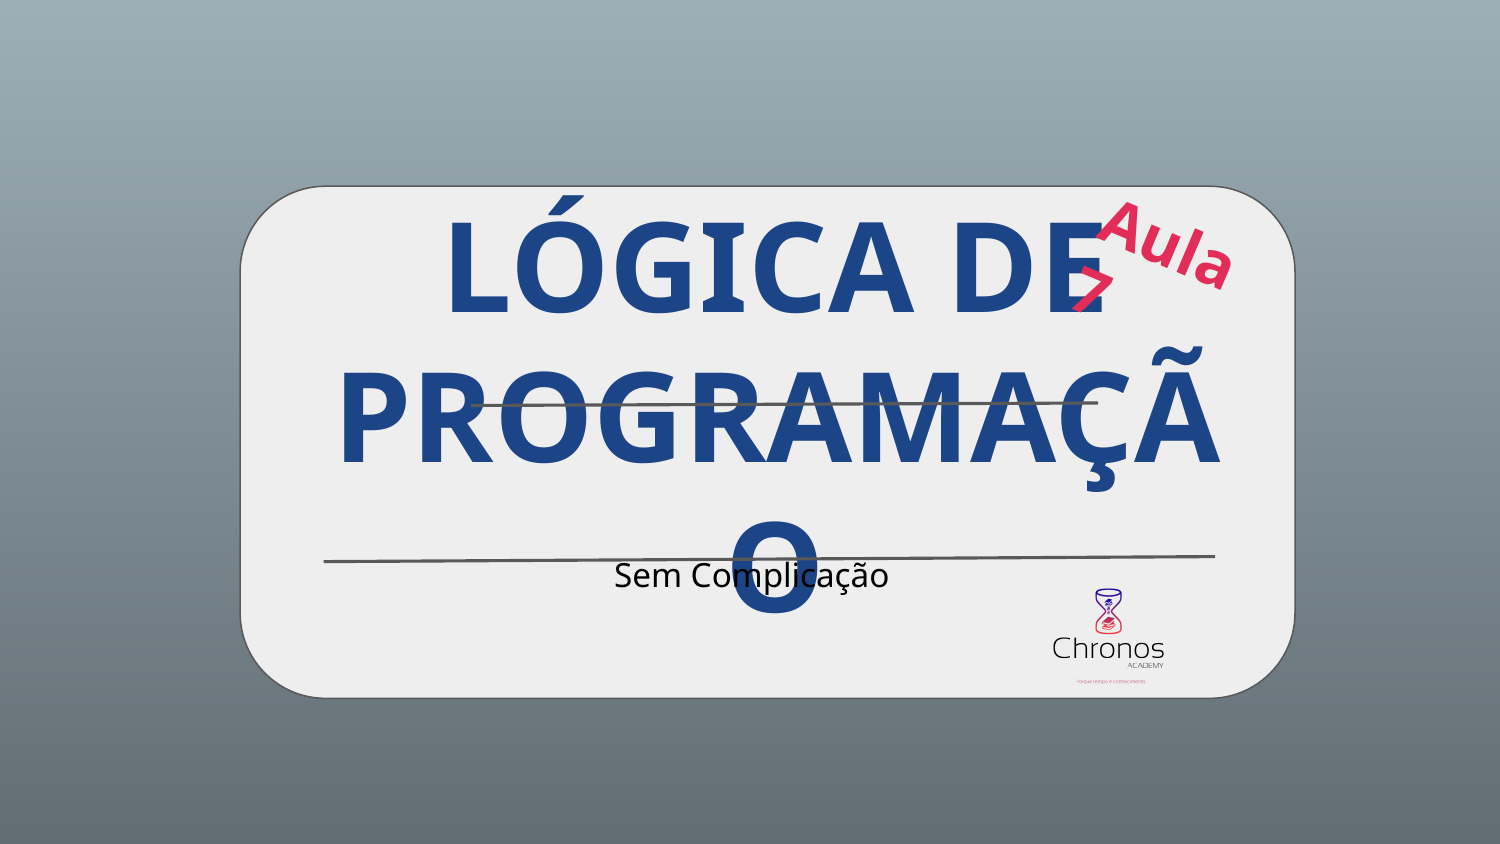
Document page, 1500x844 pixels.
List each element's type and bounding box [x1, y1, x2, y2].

text_box [470, 402, 1099, 406]
text_box [239, 185, 1296, 712]
text_box [323, 556, 1216, 562]
text_box [1118, 180, 1129, 184]
